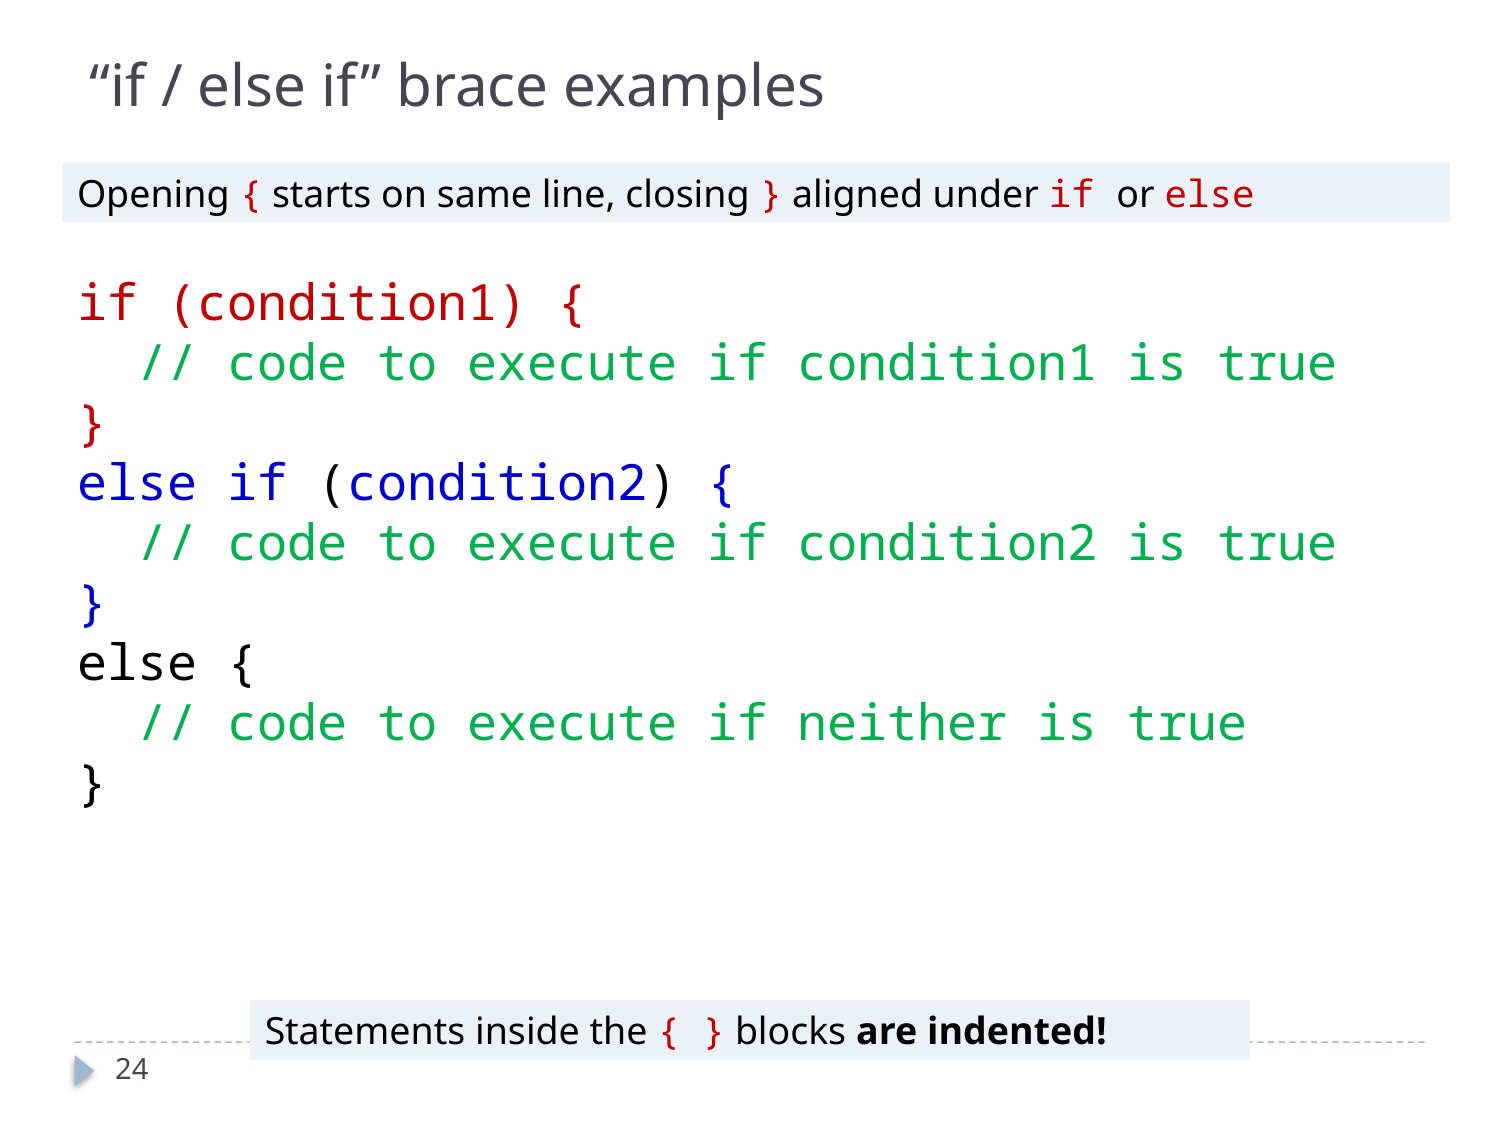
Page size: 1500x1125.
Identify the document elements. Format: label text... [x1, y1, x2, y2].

text_box Statements inside the { } blocks are indented! [249, 999, 1250, 1060]
slide_number 24 [100, 1042, 426, 1103]
title “if / else if” brace examples [75, 0, 1425, 125]
list if (condition1) { // code to execute if condition1 is true } else if (condition2) { // code to execute if condition2 is true } else { // code to execute if neither is true } [62, 262, 1413, 950]
text_box Opening { starts on same line, closing } aligned under if or else [62, 162, 1450, 223]
